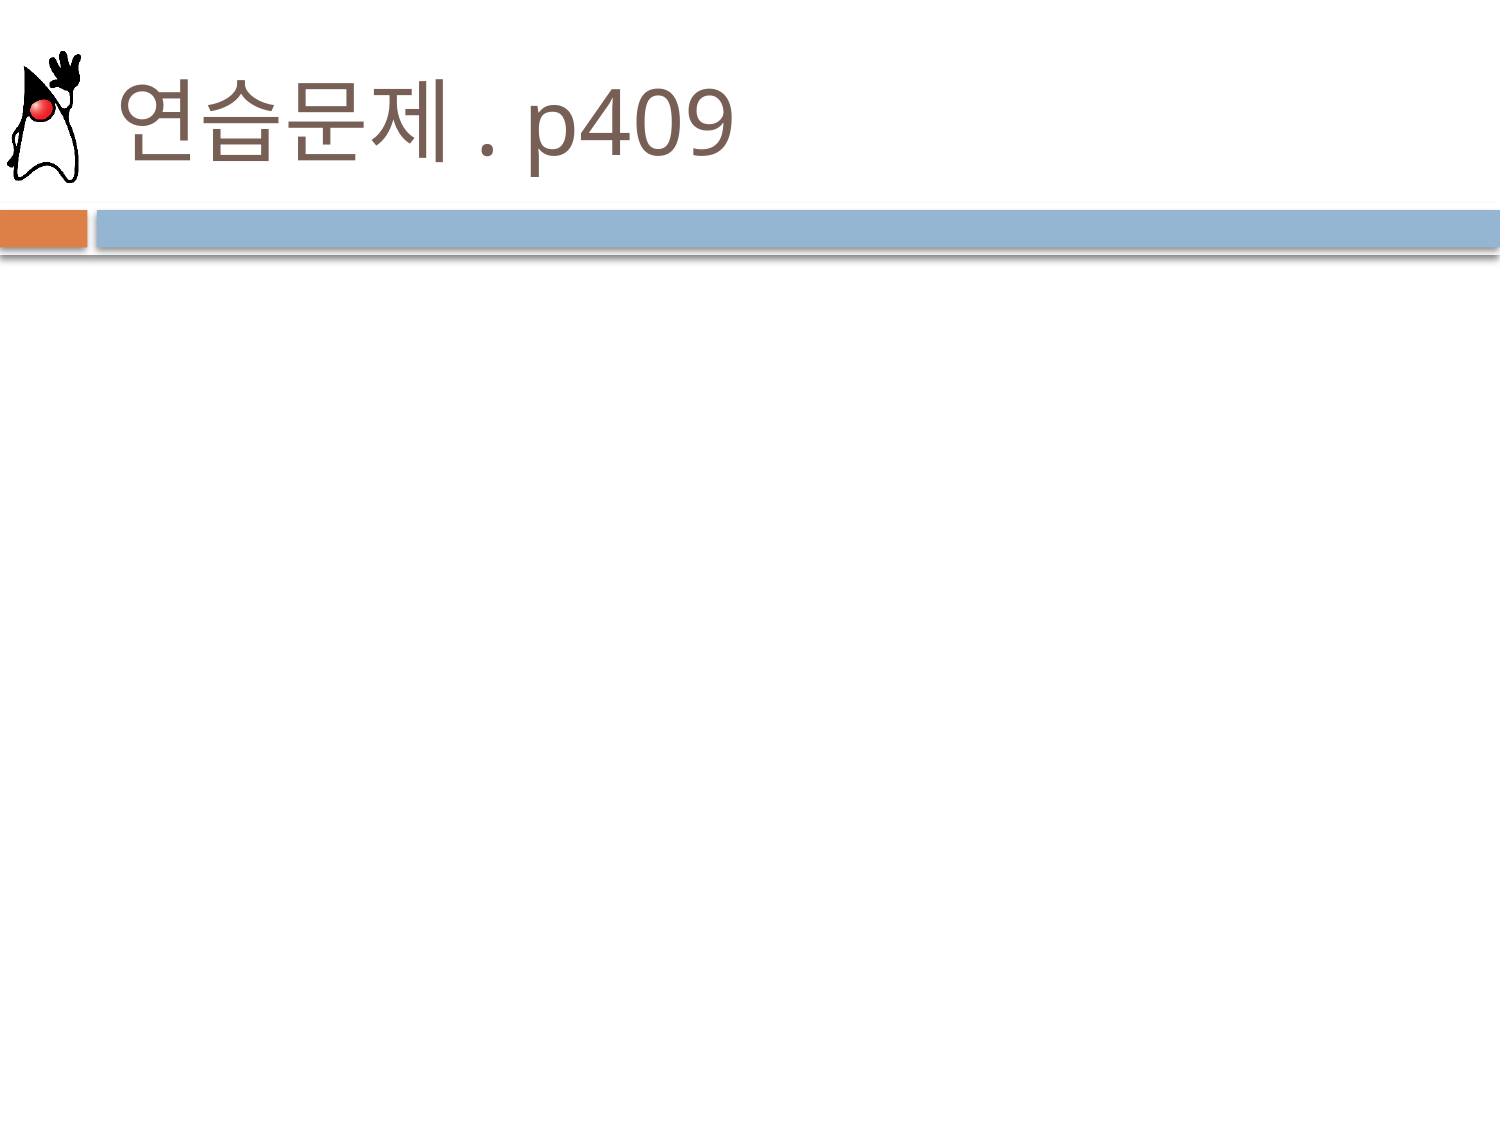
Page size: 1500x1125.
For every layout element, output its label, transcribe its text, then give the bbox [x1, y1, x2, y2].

title 연습문제. p409 [100, 37, 1438, 200]
picture [7, 51, 81, 183]
